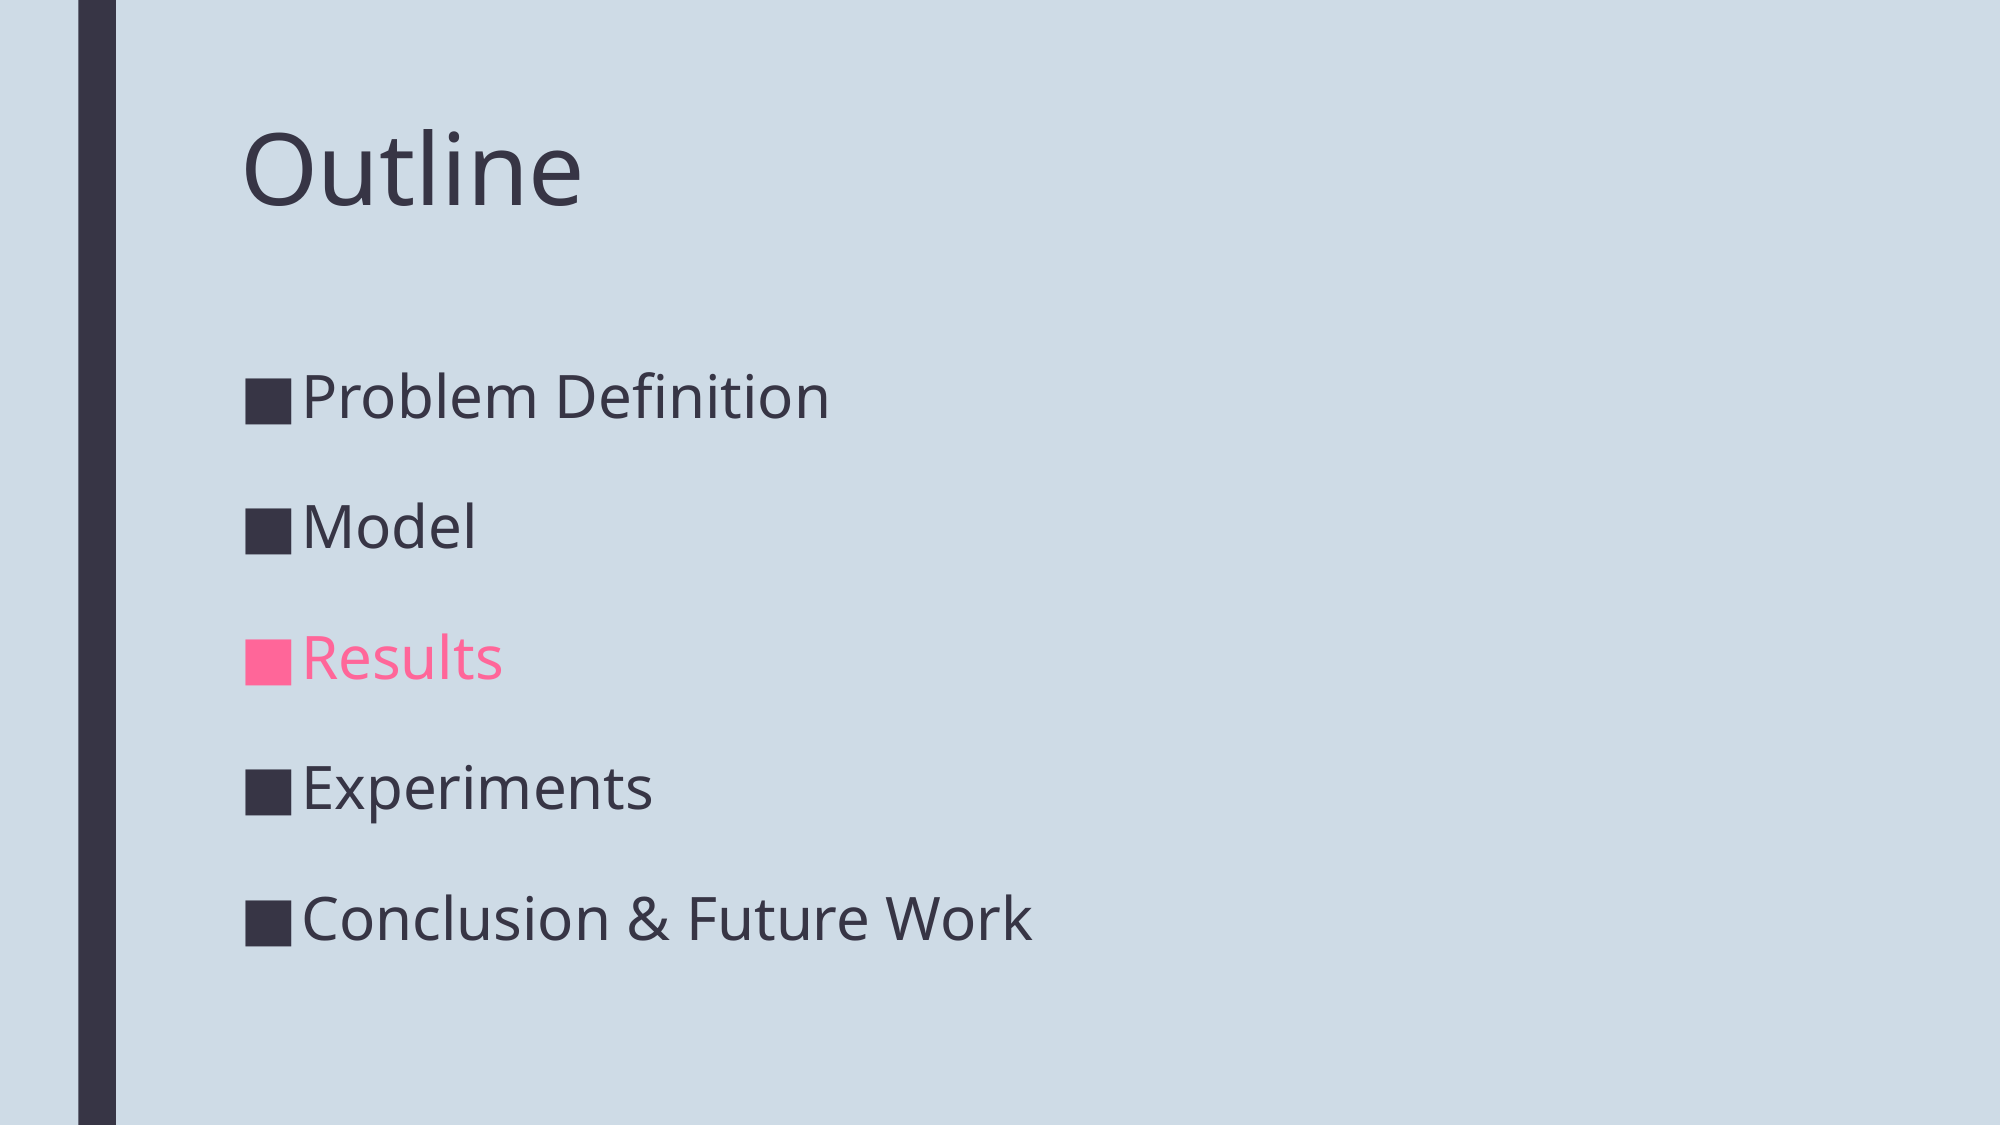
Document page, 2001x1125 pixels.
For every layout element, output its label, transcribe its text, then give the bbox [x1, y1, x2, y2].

title Outline [225, 112, 1800, 291]
list Problem Definition Model Results Experiments Conclusion & Future Work [225, 314, 1800, 963]
